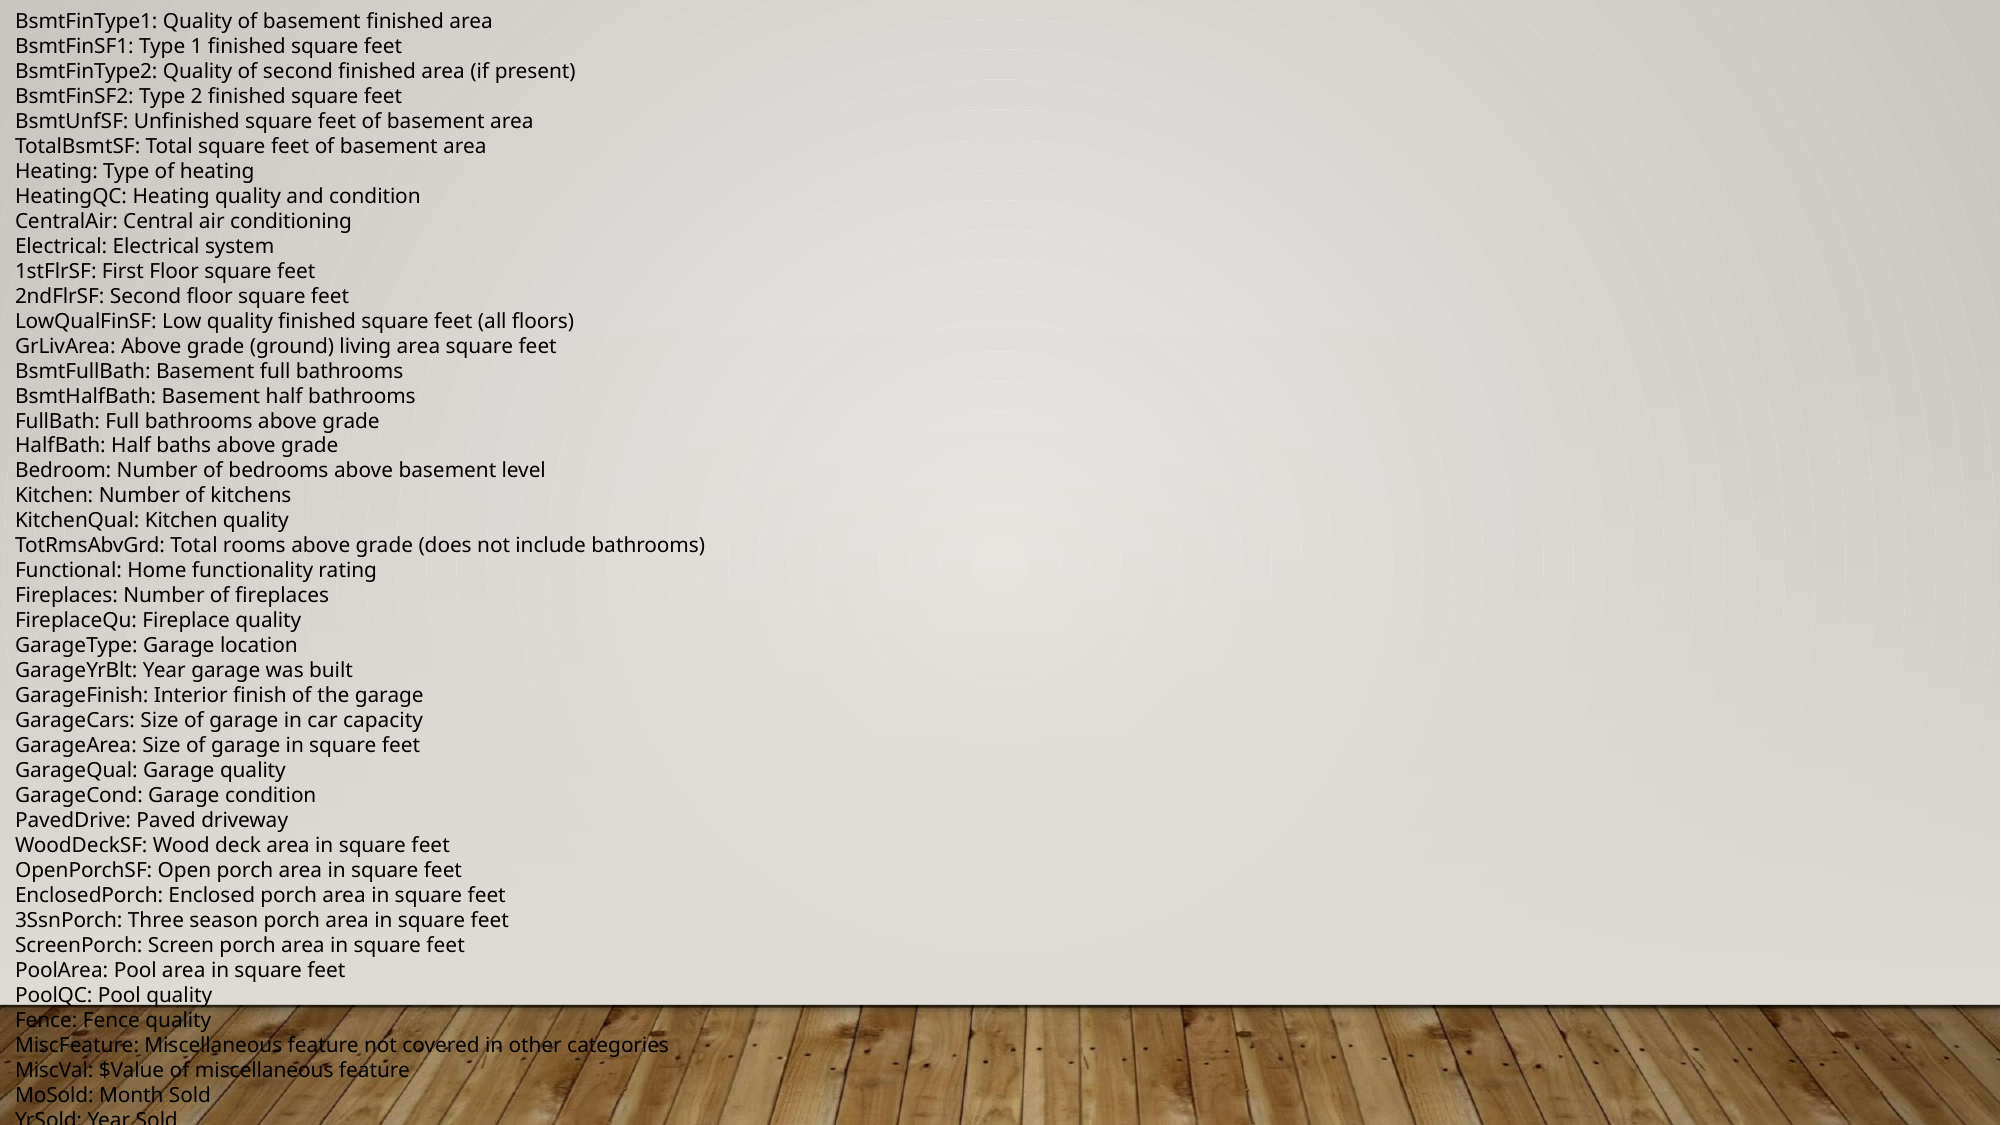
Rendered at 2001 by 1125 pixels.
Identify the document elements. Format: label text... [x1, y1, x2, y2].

text_box BsmtFinType1: Quality of basement finished area BsmtFinSF1: Type 1 finished square feet BsmtFinType2: Quality of second finished area (if present) BsmtFinSF2: Type 2 finished square feet BsmtUnfSF: Unfinished square feet of basement area TotalBsmtSF: Total square feet of basement area Heating: Type of heating HeatingQC: Heating quality and condition CentralAir: Central air conditioning Electrical: Electrical system 1stFlrSF: First Floor square feet 2ndFlrSF: Second floor square feet LowQualFinSF: Low quality finished square feet (all floors) GrLivArea: Above grade (ground) living area square feet BsmtFullBath: Basement full bathrooms BsmtHalfBath: Basement half bathrooms FullBath: Full bathrooms above grade HalfBath: Half baths above grade Bedroom: Number of bedrooms above basement level Kitchen: Number of kitchens KitchenQual: Kitchen quality TotRmsAbvGrd: Total rooms above grade (does not include bathrooms) Functional: Home functionality rating Fireplaces: Number of fireplaces FireplaceQu: Fireplace quality GarageType: Garage location GarageYrBlt: Year garage was built GarageFinish: Interior finish of the garage GarageCars: Size of garage in car capacity GarageArea: Size of garage in square feet GarageQual: Garage quality GarageCond: Garage condition PavedDrive: Paved driveway WoodDeckSF: Wood deck area in square feet OpenPorchSF: Open porch area in square feet EnclosedPorch: Enclosed porch area in square feet 3SsnPorch: Three season porch area in square feet ScreenPorch: Screen porch area in square feet PoolArea: Pool area in square feet PoolQC: Pool quality Fence: Fence quality MiscFeature: Miscellaneous feature not covered in other categories MiscVal: $Value of miscellaneous feature MoSold: Month Sold YrSold: Year Sold SaleType: Type of sale SaleCondition: Condition of sale [0, 0, 1730, 1125]
picture [1730, 1005, 2000, 1125]
